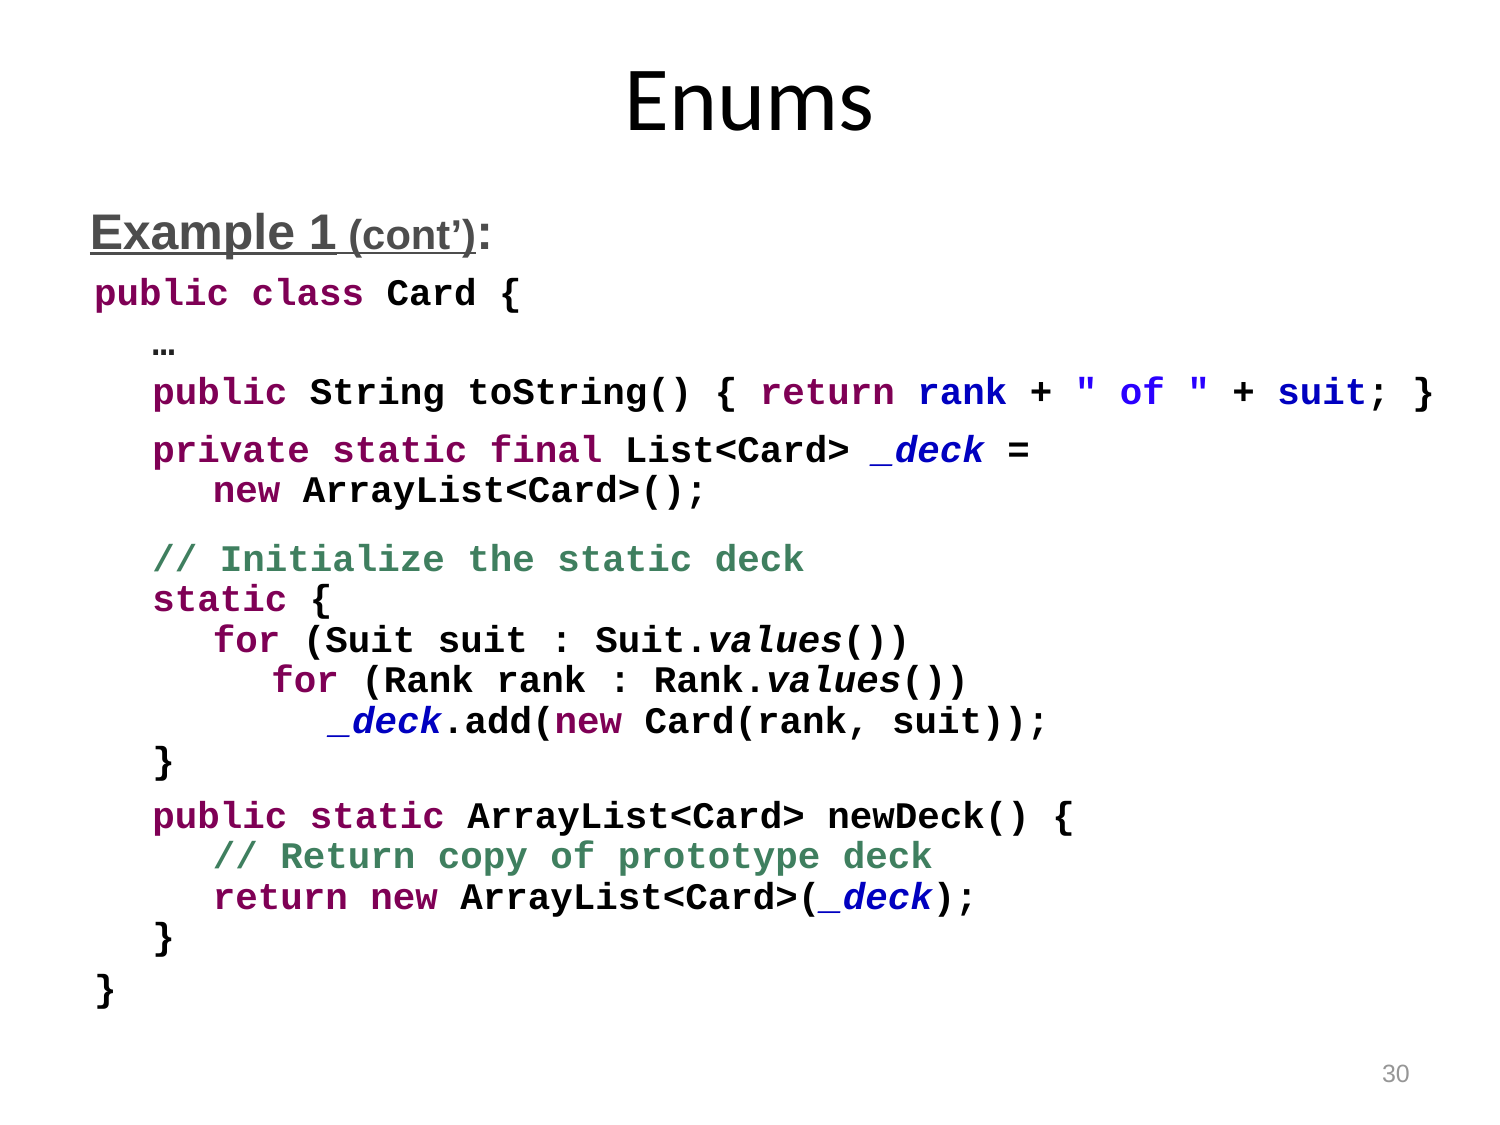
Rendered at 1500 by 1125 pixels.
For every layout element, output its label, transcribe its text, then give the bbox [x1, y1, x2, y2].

slide_number 30 [1074, 1042, 1425, 1103]
text_box public class Card { … public String toString() { return rank + " of " + suit; } private static final List<Card> _deck = new ArrayList<Card>(); // Initialize the static deck static { for (Suit suit : Suit.values()) for (Rank rank : Rank.values()) _deck.add(new Card(rank, suit)); } public static ArrayList<Card> newDeck() { // Return copy of prototype deck return new ArrayList<Card>(_deck); } } [94, 273, 1452, 1010]
text_box Example 1 (cont’): [74, 191, 1425, 274]
title Enums [0, 23, 1500, 164]
